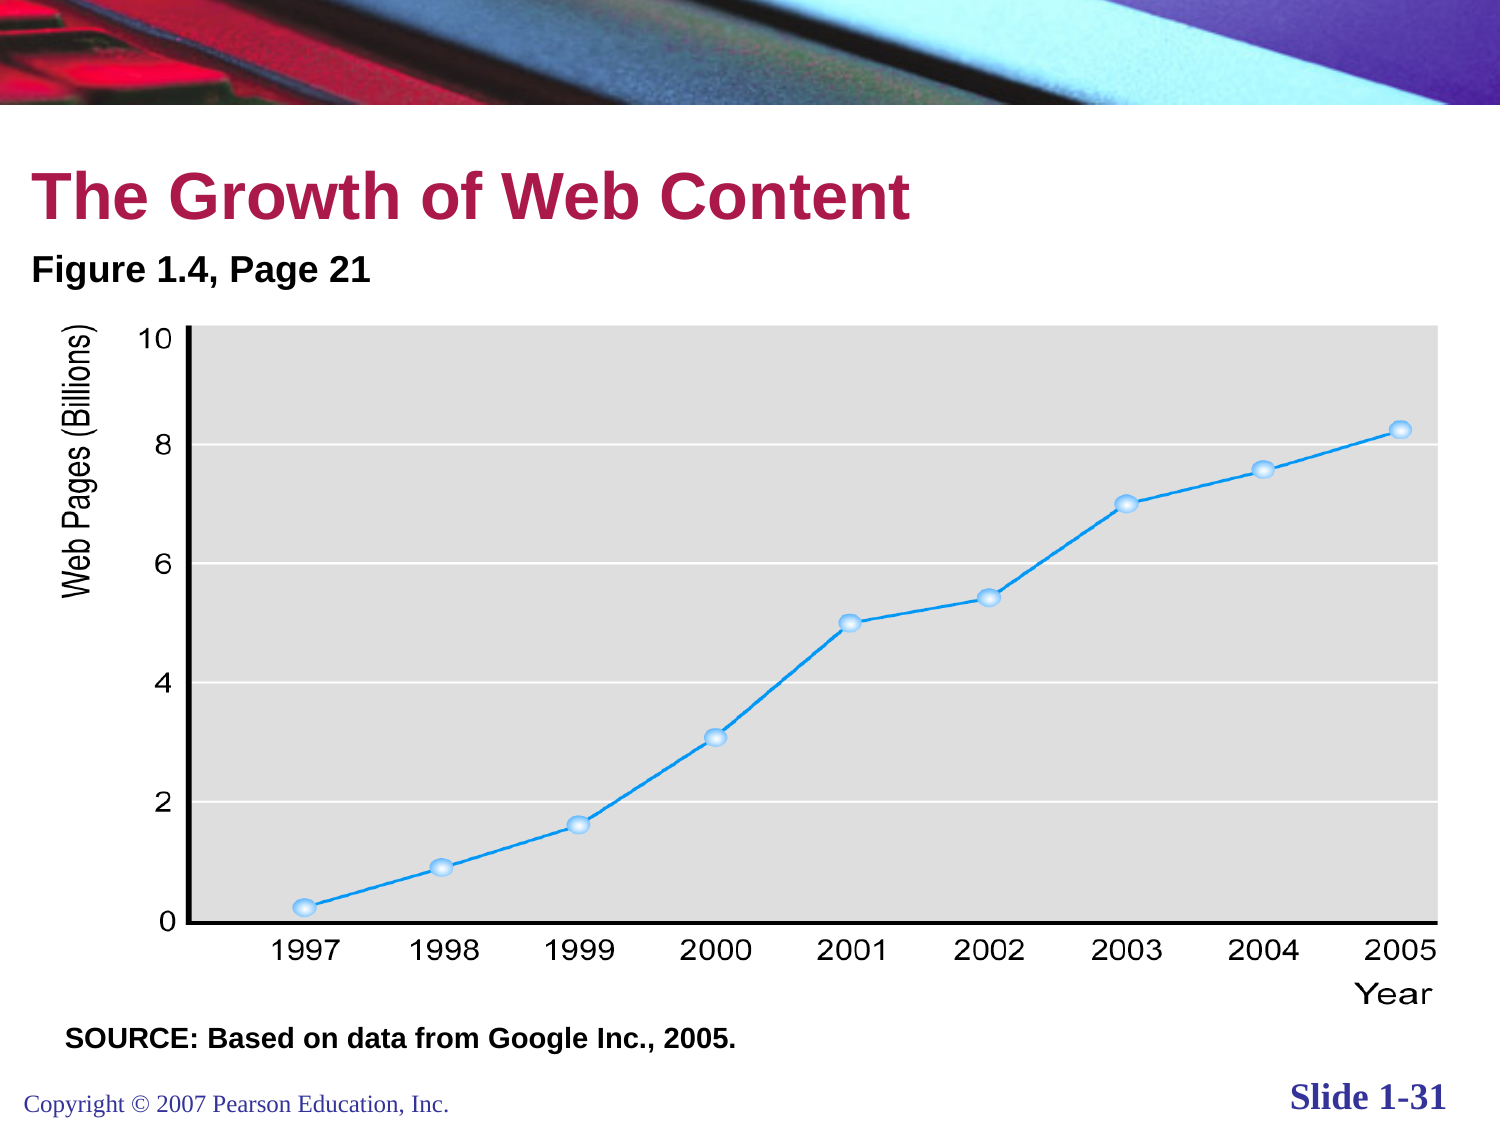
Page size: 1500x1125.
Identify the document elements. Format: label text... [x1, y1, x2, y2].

title The Growth of Web Content [16, 144, 1334, 241]
slide_number Slide 1-31 [1149, 1049, 1463, 1125]
list Figure 1.4, Page 21 [16, 237, 1238, 338]
footer Copyright © 2007 Pearson Education, Inc. [8, 1049, 1149, 1125]
picture [49, 320, 1438, 1013]
picture [0, 0, 1500, 105]
text_box SOURCE: Based on data from Google Inc., 2005. [49, 1021, 1338, 1063]
